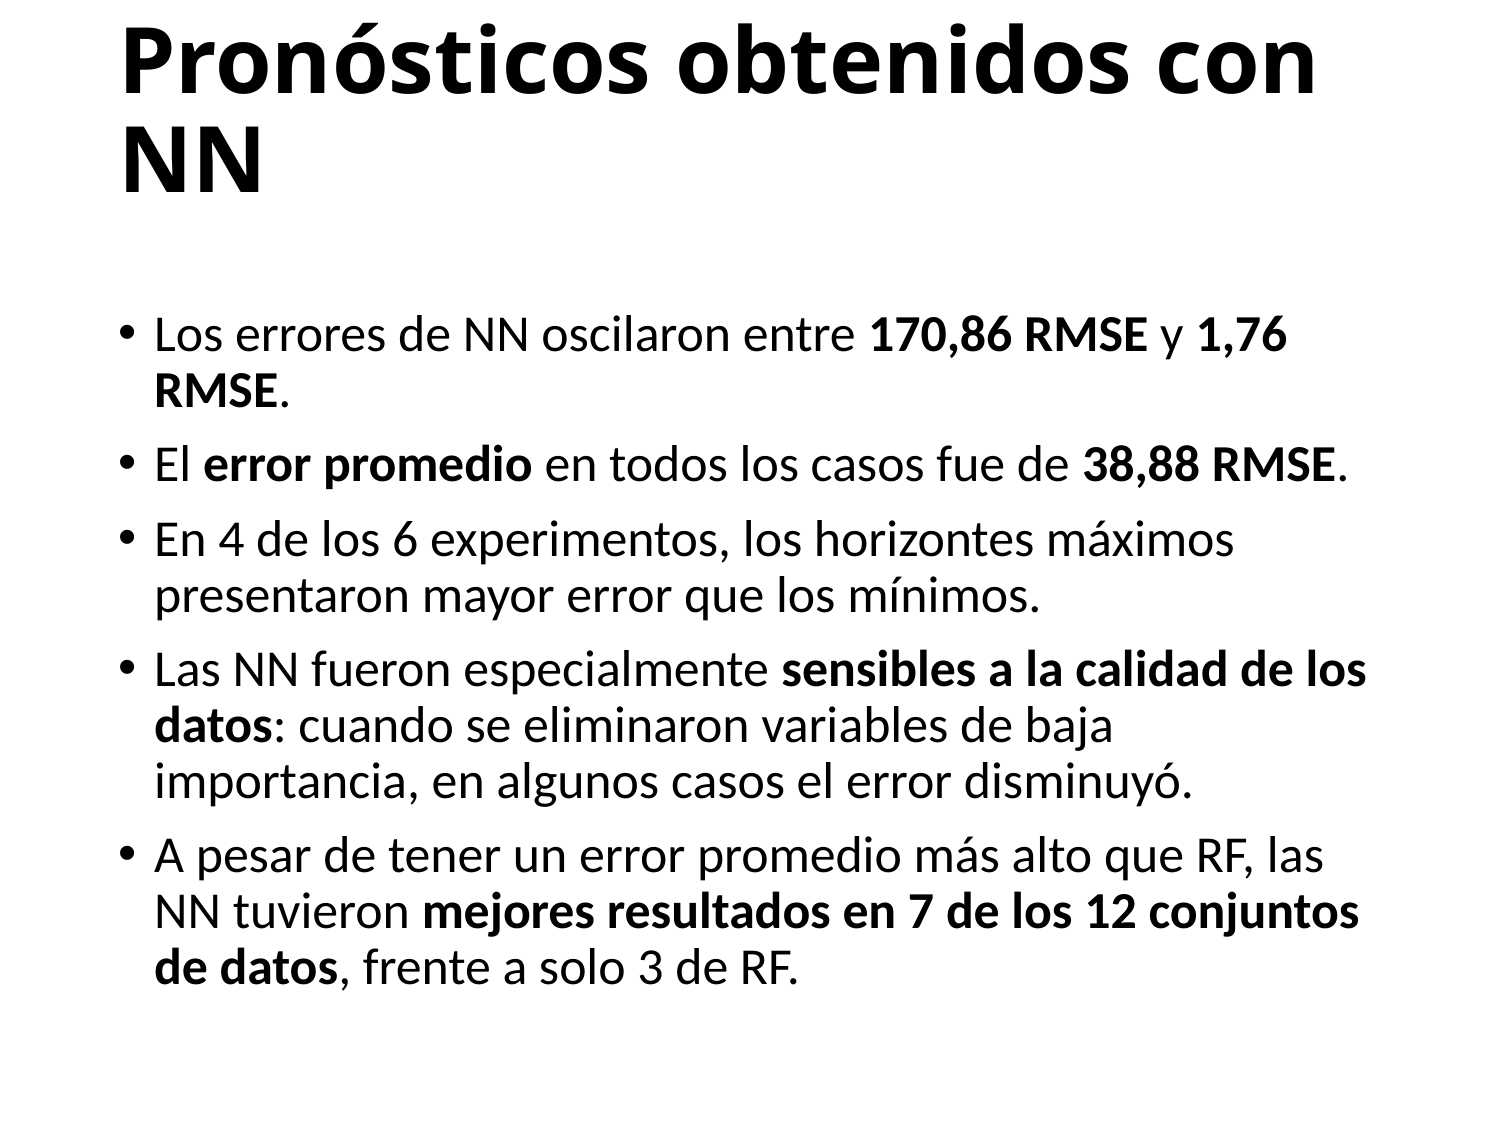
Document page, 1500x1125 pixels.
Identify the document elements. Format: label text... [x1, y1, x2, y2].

list Los errores de NN oscilaron entre 170,86 RMSE y 1,76 RMSE. El error promedio en todos los casos fue de 38,88 RMSE. En 4 de los 6 experimentos, los horizontes máximos presentaron mayor error que los mínimos. Las NN fueron especialmente sensibles a la calidad de los datos: cuando se eliminaron variables de baja importancia, en algunos casos el error disminuyó. A pesar de tener un error promedio más alto que RF, las NN tuvieron mejores resultados en 7 de los 12 conjuntos de datos, frente a solo 3 de RF. [103, 299, 1397, 1014]
title Pronósticos obtenidos con NN [103, 59, 1397, 278]
